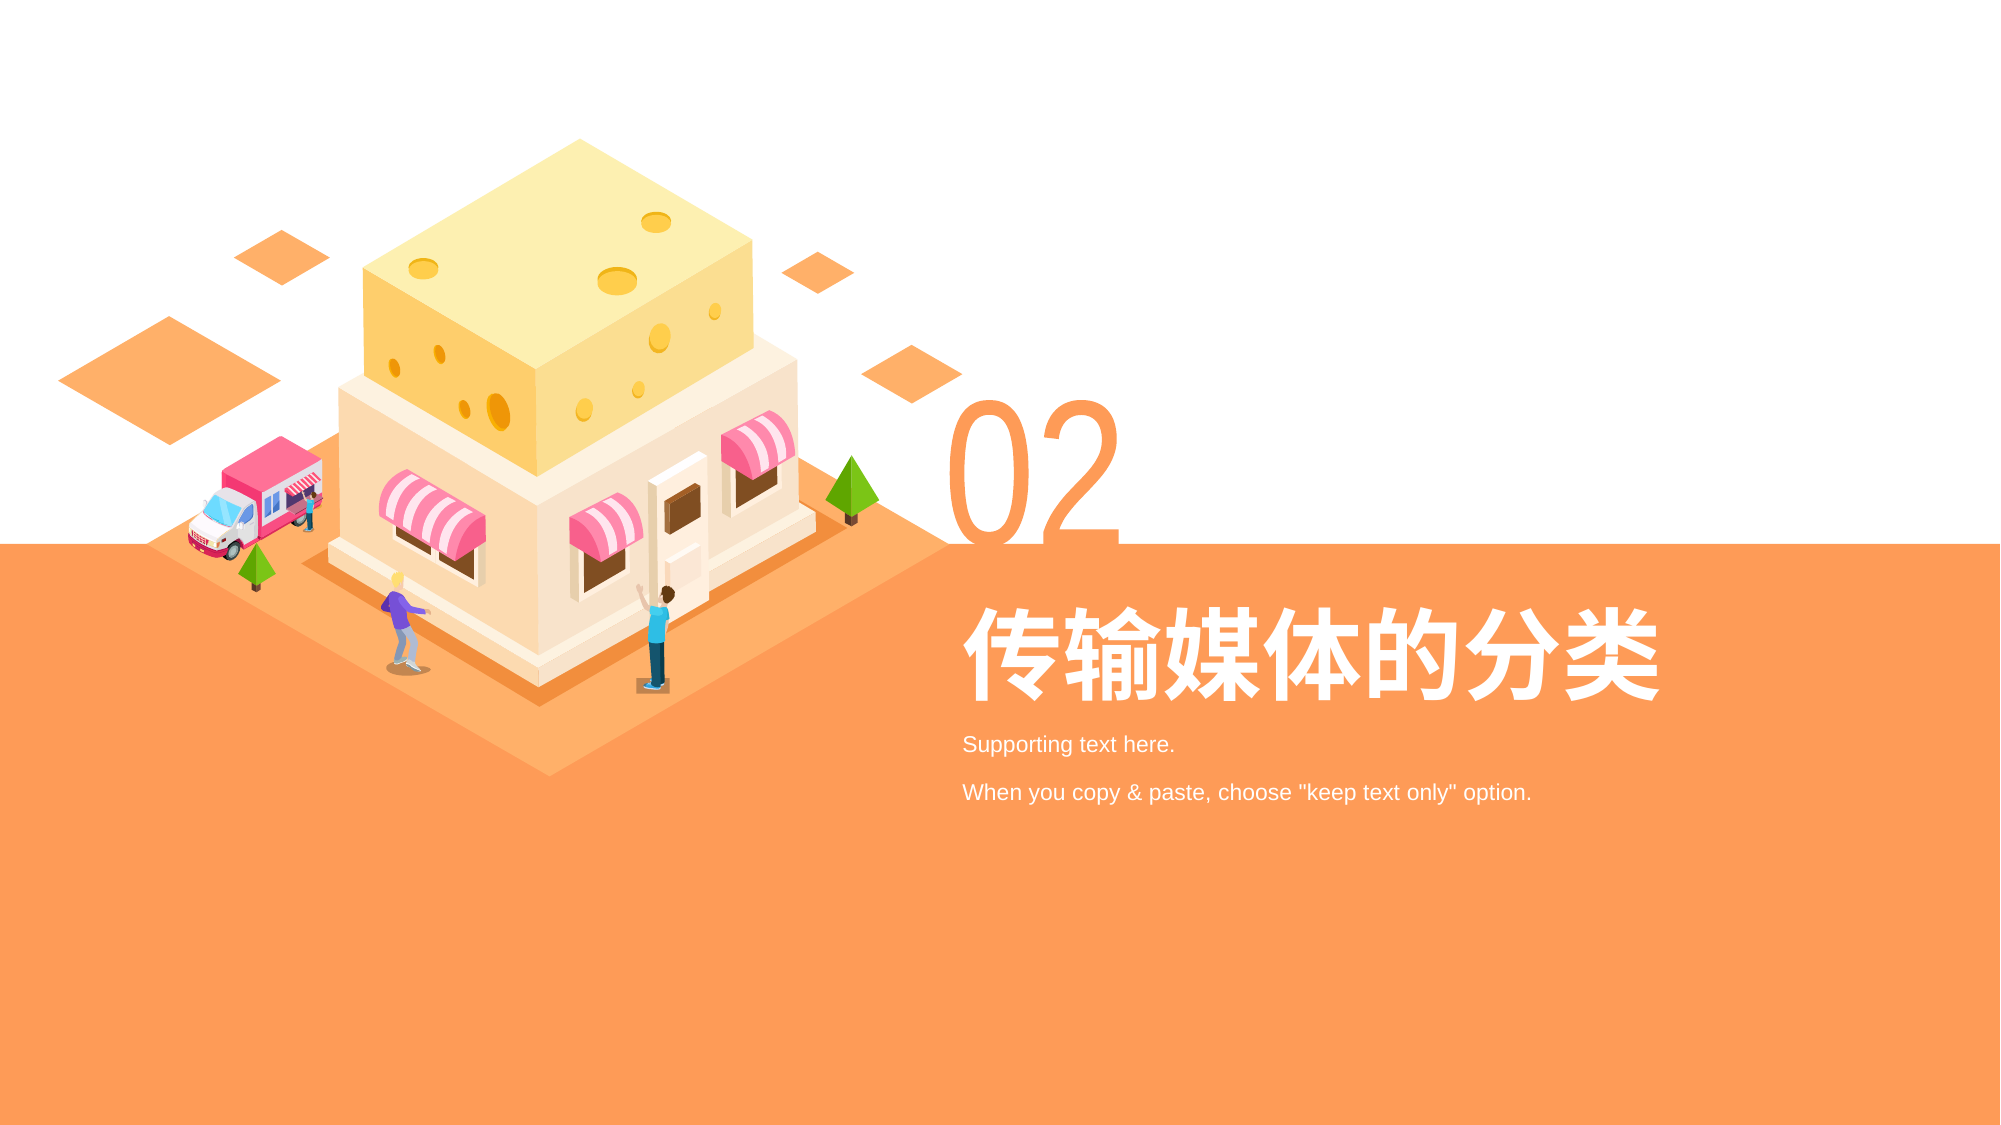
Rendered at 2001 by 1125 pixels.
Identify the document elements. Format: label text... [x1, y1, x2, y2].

title 传输媒体的分类 [947, 574, 1890, 721]
list Supporting text here. When you copy & paste, choose "keep text only" option. [947, 721, 1890, 889]
